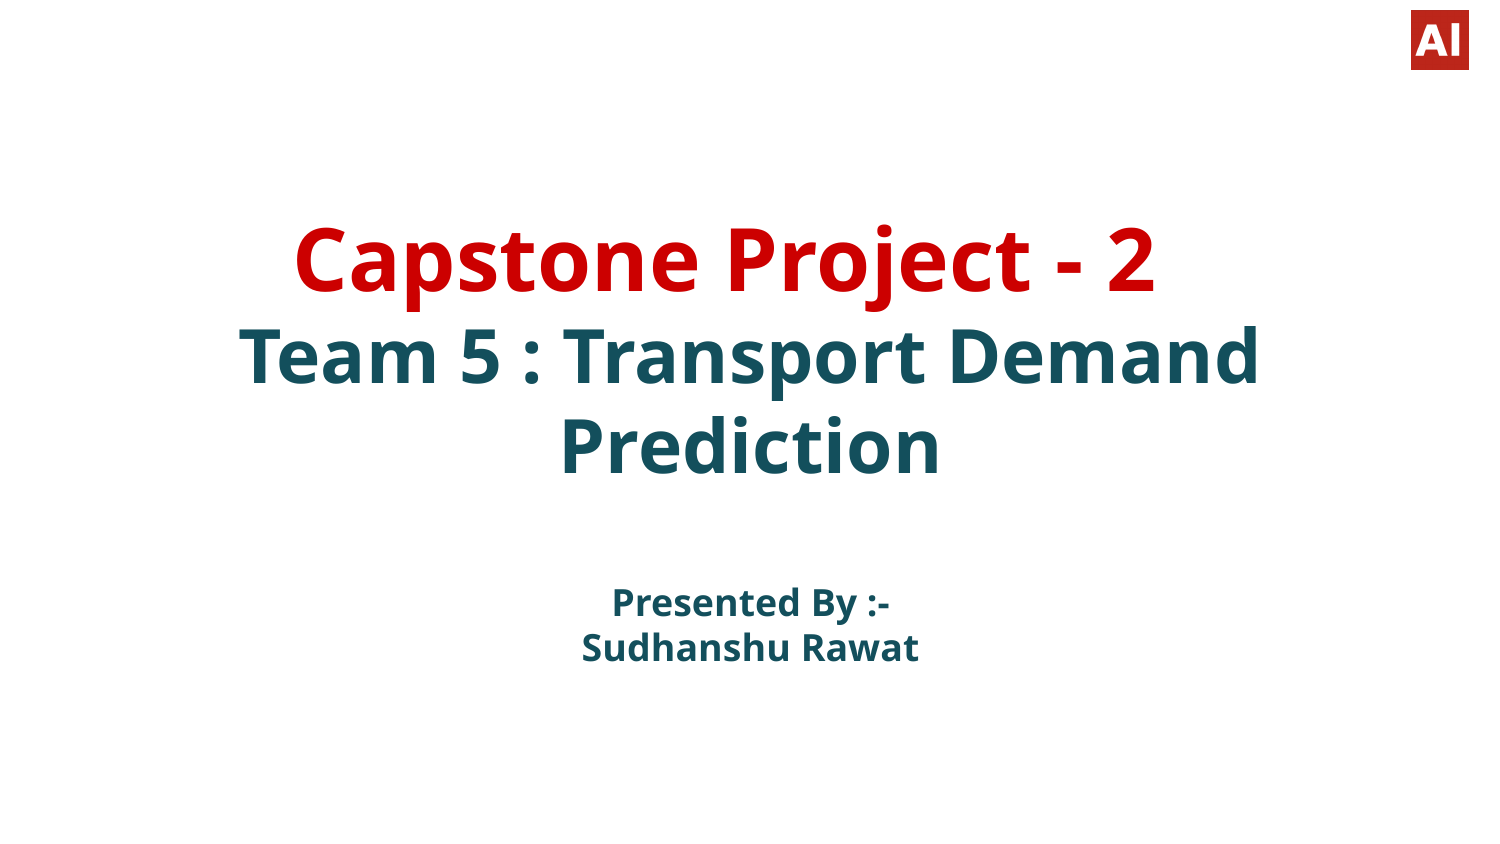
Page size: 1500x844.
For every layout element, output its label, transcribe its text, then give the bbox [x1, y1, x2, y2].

title Capstone Project - 2 Team 5 : Transport Demand Prediction Presented By :- Sudhanshu Rawat [52, 182, 1449, 684]
picture [1411, 10, 1469, 70]
